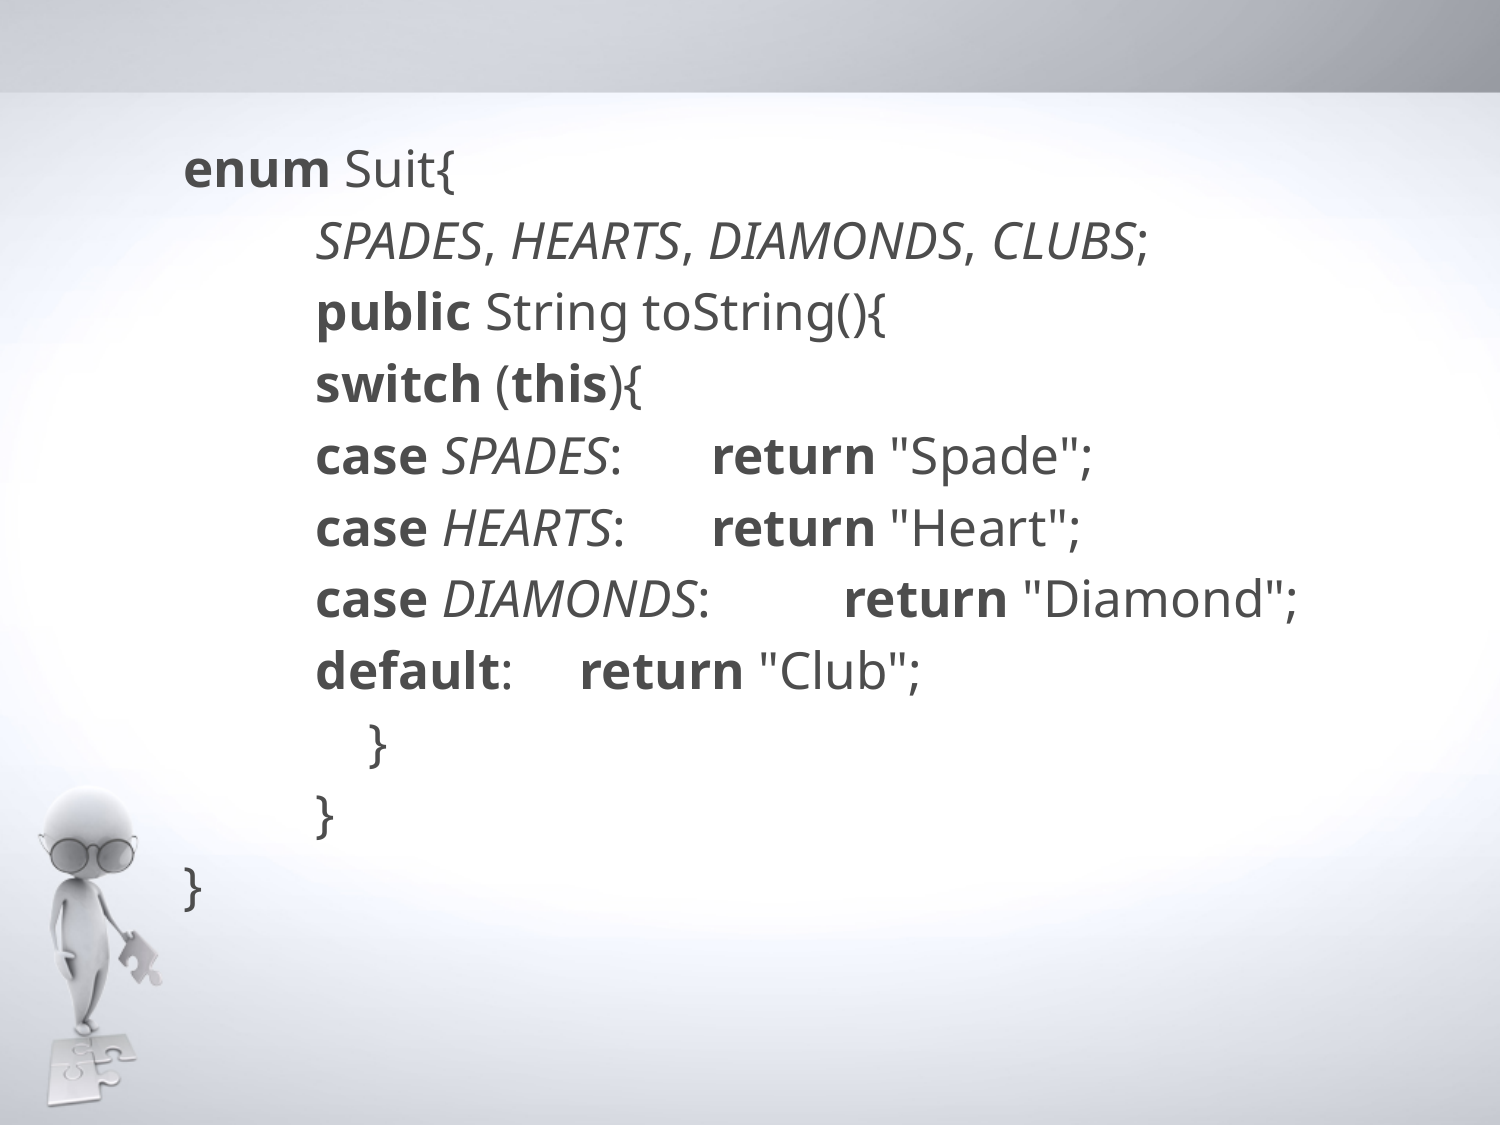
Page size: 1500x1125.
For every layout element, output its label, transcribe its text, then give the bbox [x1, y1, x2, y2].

picture [0, 0, 1500, 1125]
text_box enum Suit{ SPADES, HEARTS, DIAMONDS, CLUBS; public String toString(){ switch (this){ case SPADES: return "Spade"; case HEARTS: return "Heart"; case DIAMONDS: return "Diamond"; default: return "Club"; } } } [168, 128, 1369, 973]
